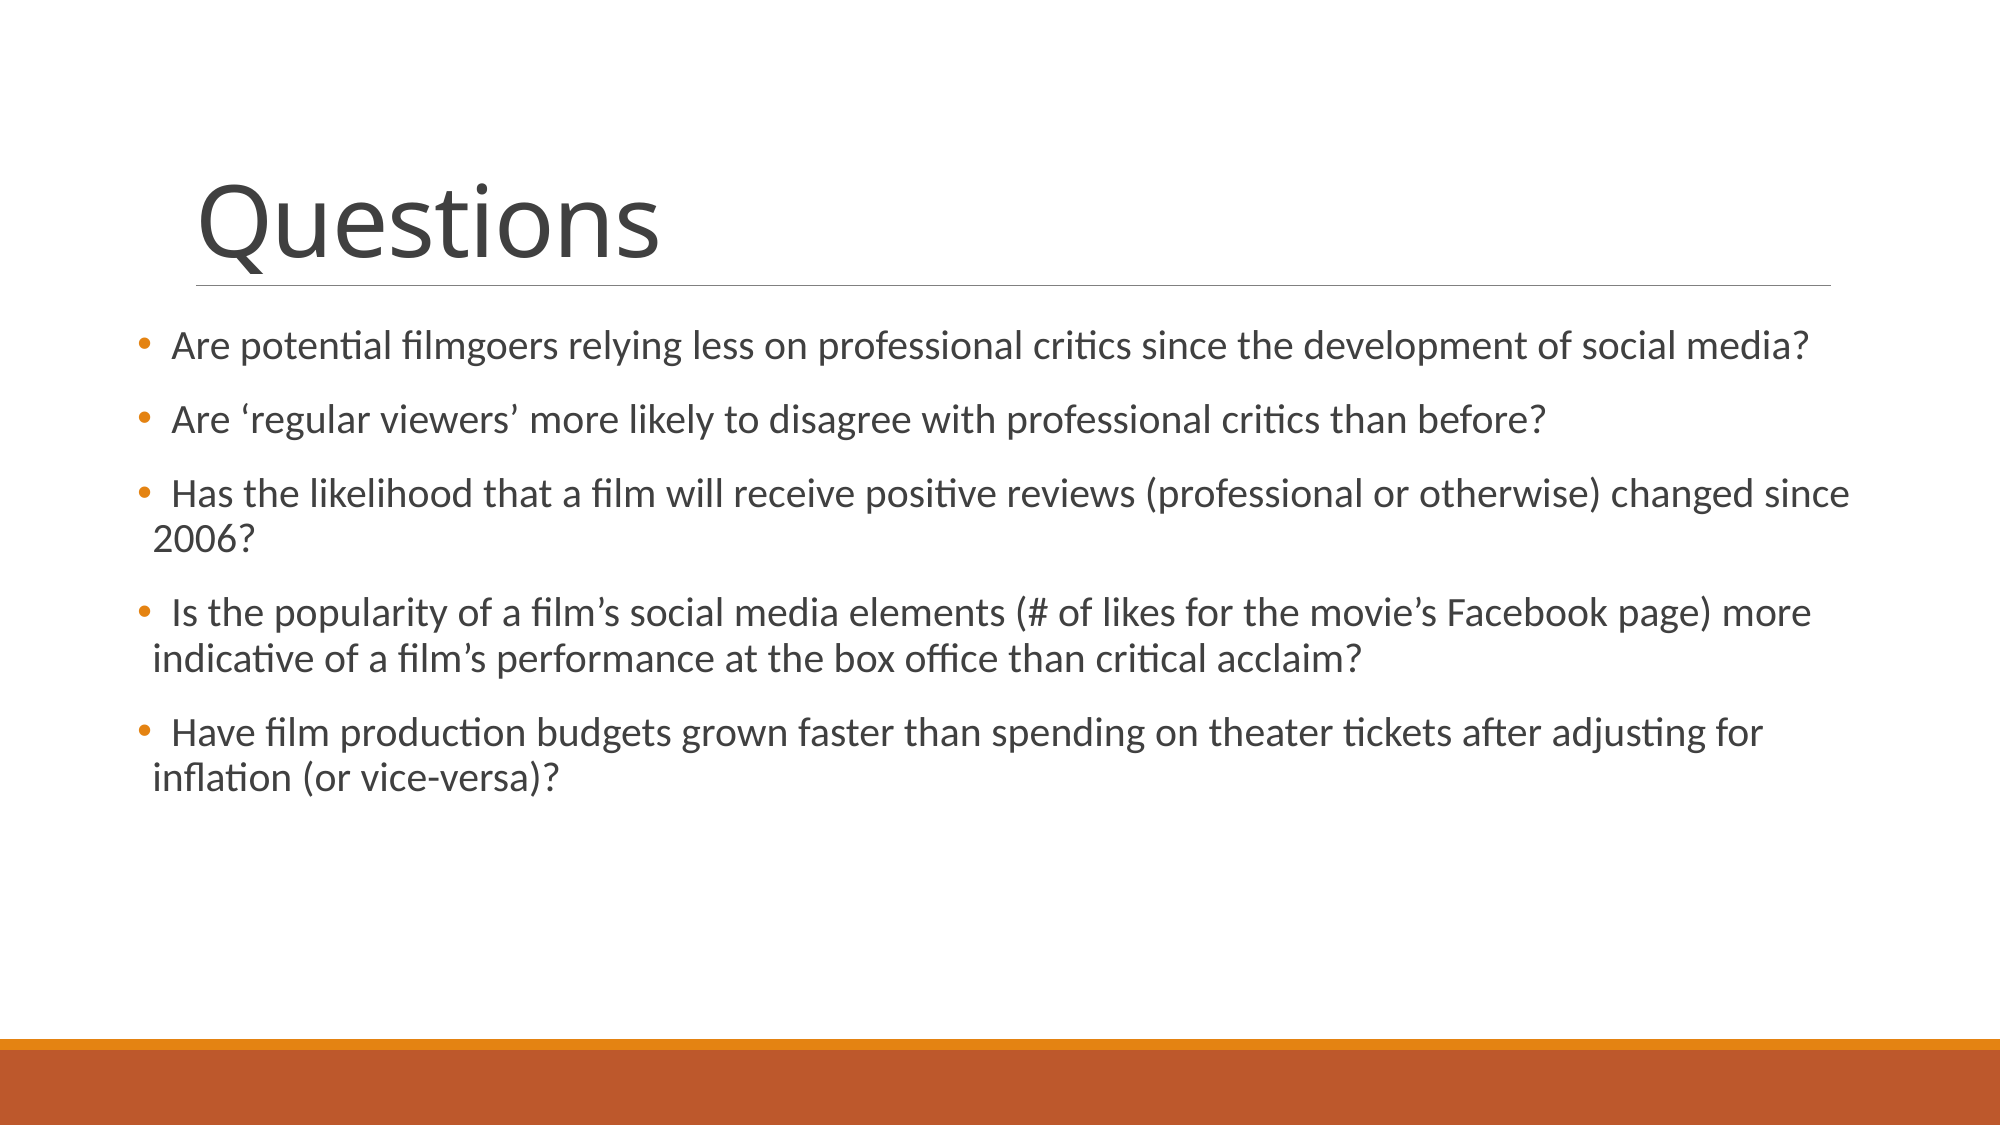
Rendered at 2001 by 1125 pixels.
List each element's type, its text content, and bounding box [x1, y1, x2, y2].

list Are potential filmgoers relying less on professional critics since the development of social media? Are ‘regular viewers’ more likely to disagree with professional critics than before? Has the likelihood that a film will receive positive reviews (professional or otherwise) changed since 2006? Is the popularity of a film’s social media elements (# of likes for the movie’s Facebook page) more indicative of a film’s performance at the box office than critical acclaim? Have film production budgets grown faster than spending on theater tickets after adjusting for inflation (or vice-versa)? [137, 315, 1863, 992]
title Questions [180, 47, 1830, 285]
